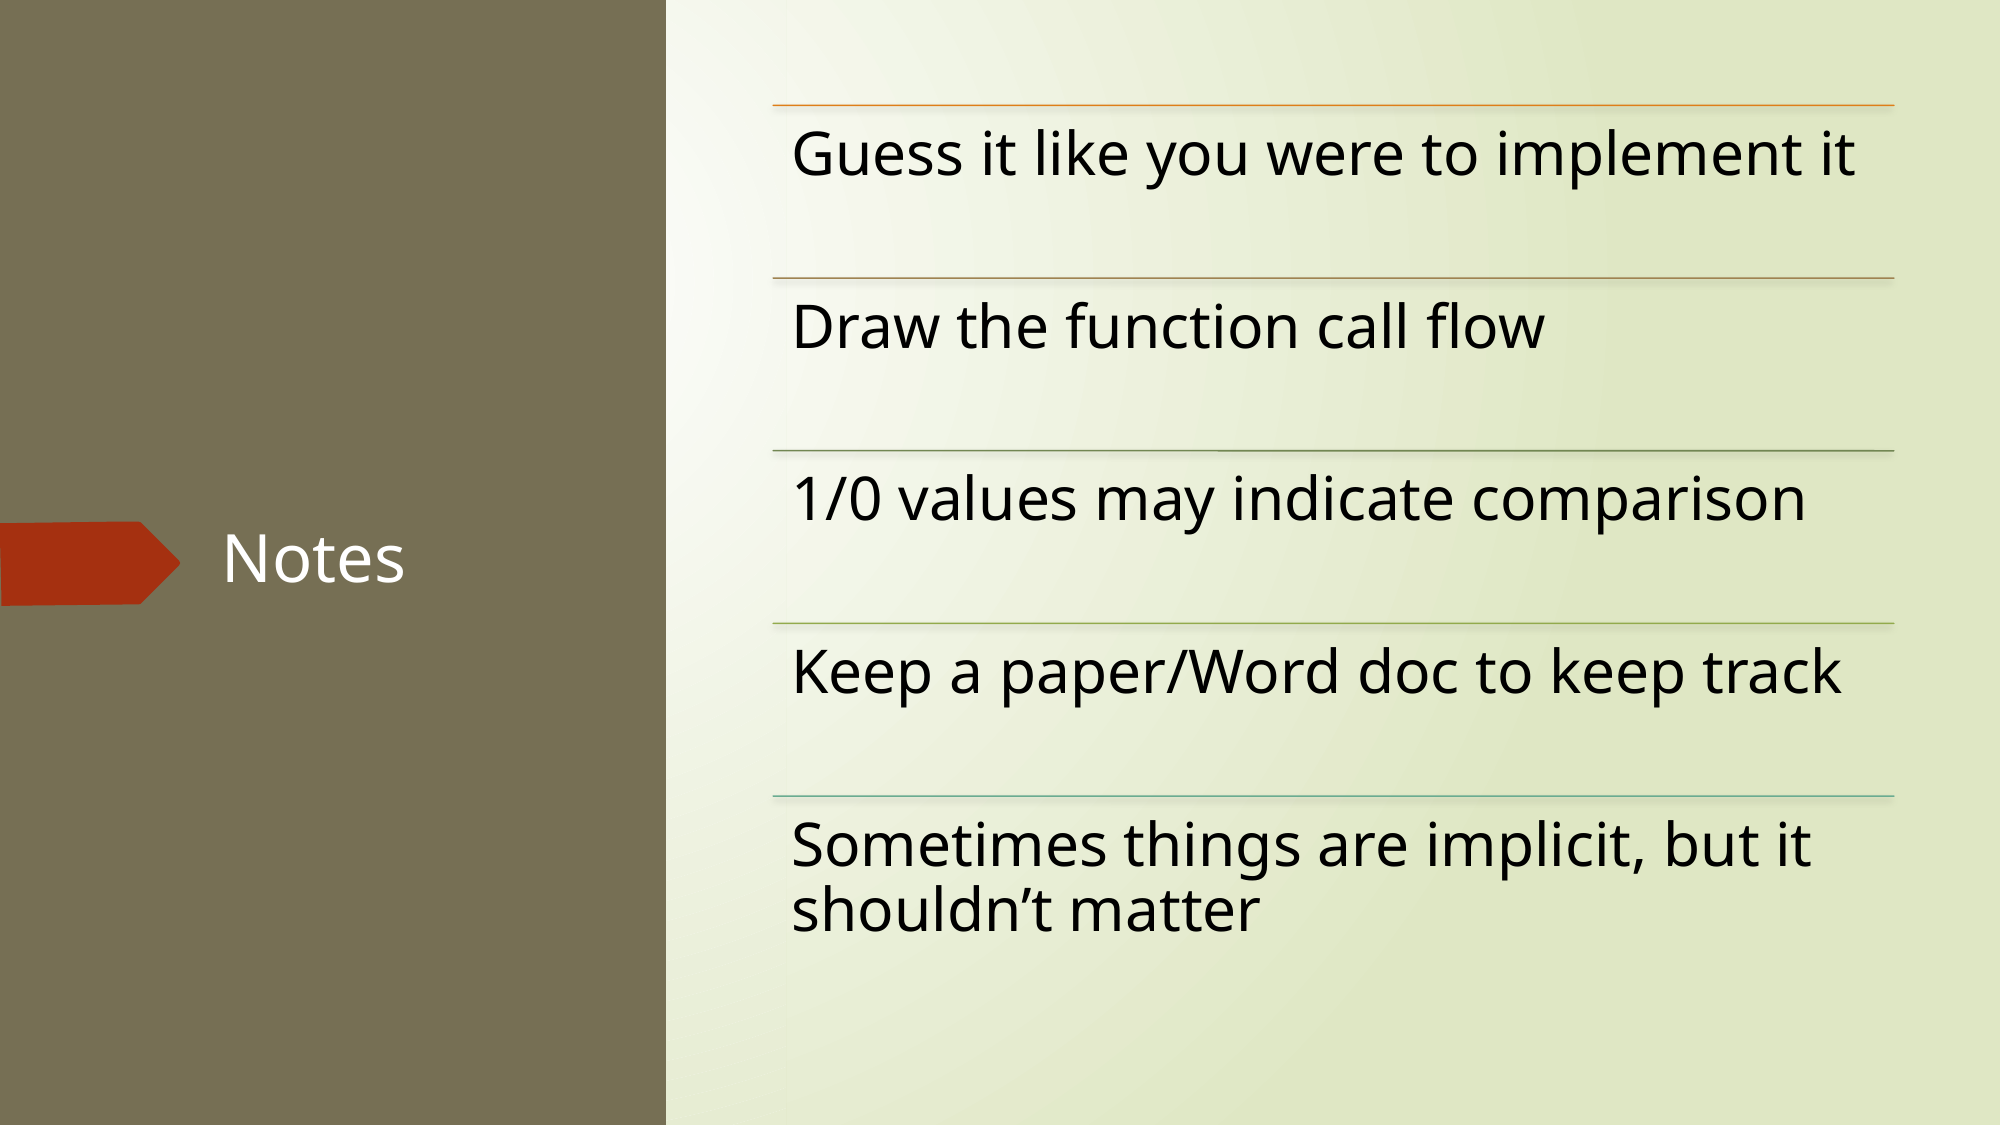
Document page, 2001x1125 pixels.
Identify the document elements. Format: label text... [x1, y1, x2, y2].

text_box [785, 0, 2000, 1125]
text_box [0, 0, 667, 1125]
text_box [0, 521, 181, 606]
title Notes [206, 508, 610, 1006]
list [772, 104, 1895, 970]
